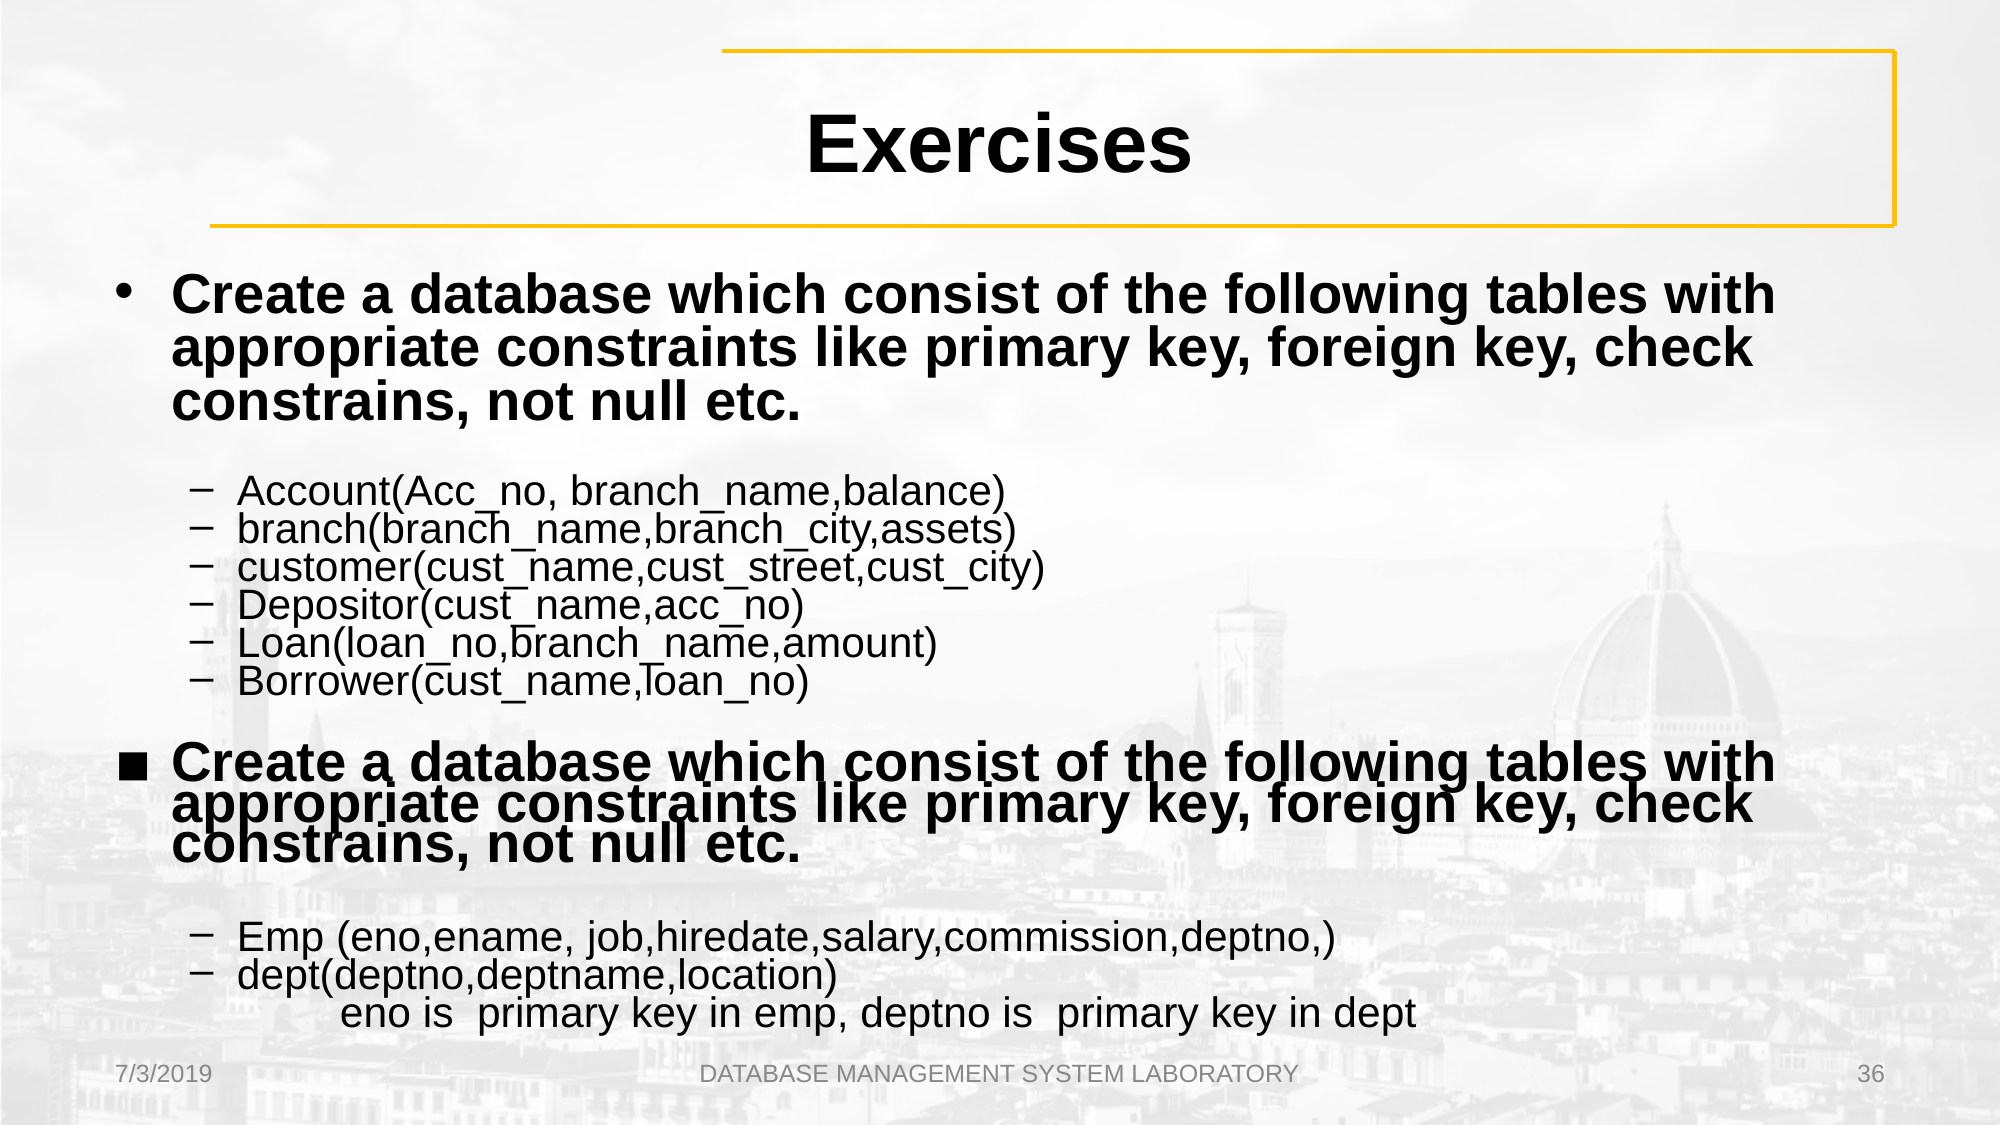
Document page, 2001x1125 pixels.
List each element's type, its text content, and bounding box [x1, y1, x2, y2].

list Create a database which consist of the following tables with appropriate constraints like primary key, foreign key, check constrains, not null etc. Account(Acc_no, branch_name,balance) branch(branch_name,branch_city,assets) customer(cust_name,cust_street,cust_city) Depositor(cust_name,acc_no) Loan(loan_no,branch_name,amount) Borrower(cust_name,loan_no) Create a database which consist of the following tables with appropriate constraints like primary key, foreign key, check constrains, not null etc. Emp (eno,ename, job,hiredate,salary,commission,deptno,) dept(deptno,deptname,location) eno is primary key in emp, deptno is primary key in dept [99, 262, 1900, 1005]
slide_number ‹#› [1433, 1042, 1900, 1103]
title Exercises [99, 45, 1900, 233]
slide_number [99, 1042, 567, 1103]
footer DATABASE MANAGEMENT SYSTEM LABORATORY [683, 1042, 1317, 1103]
